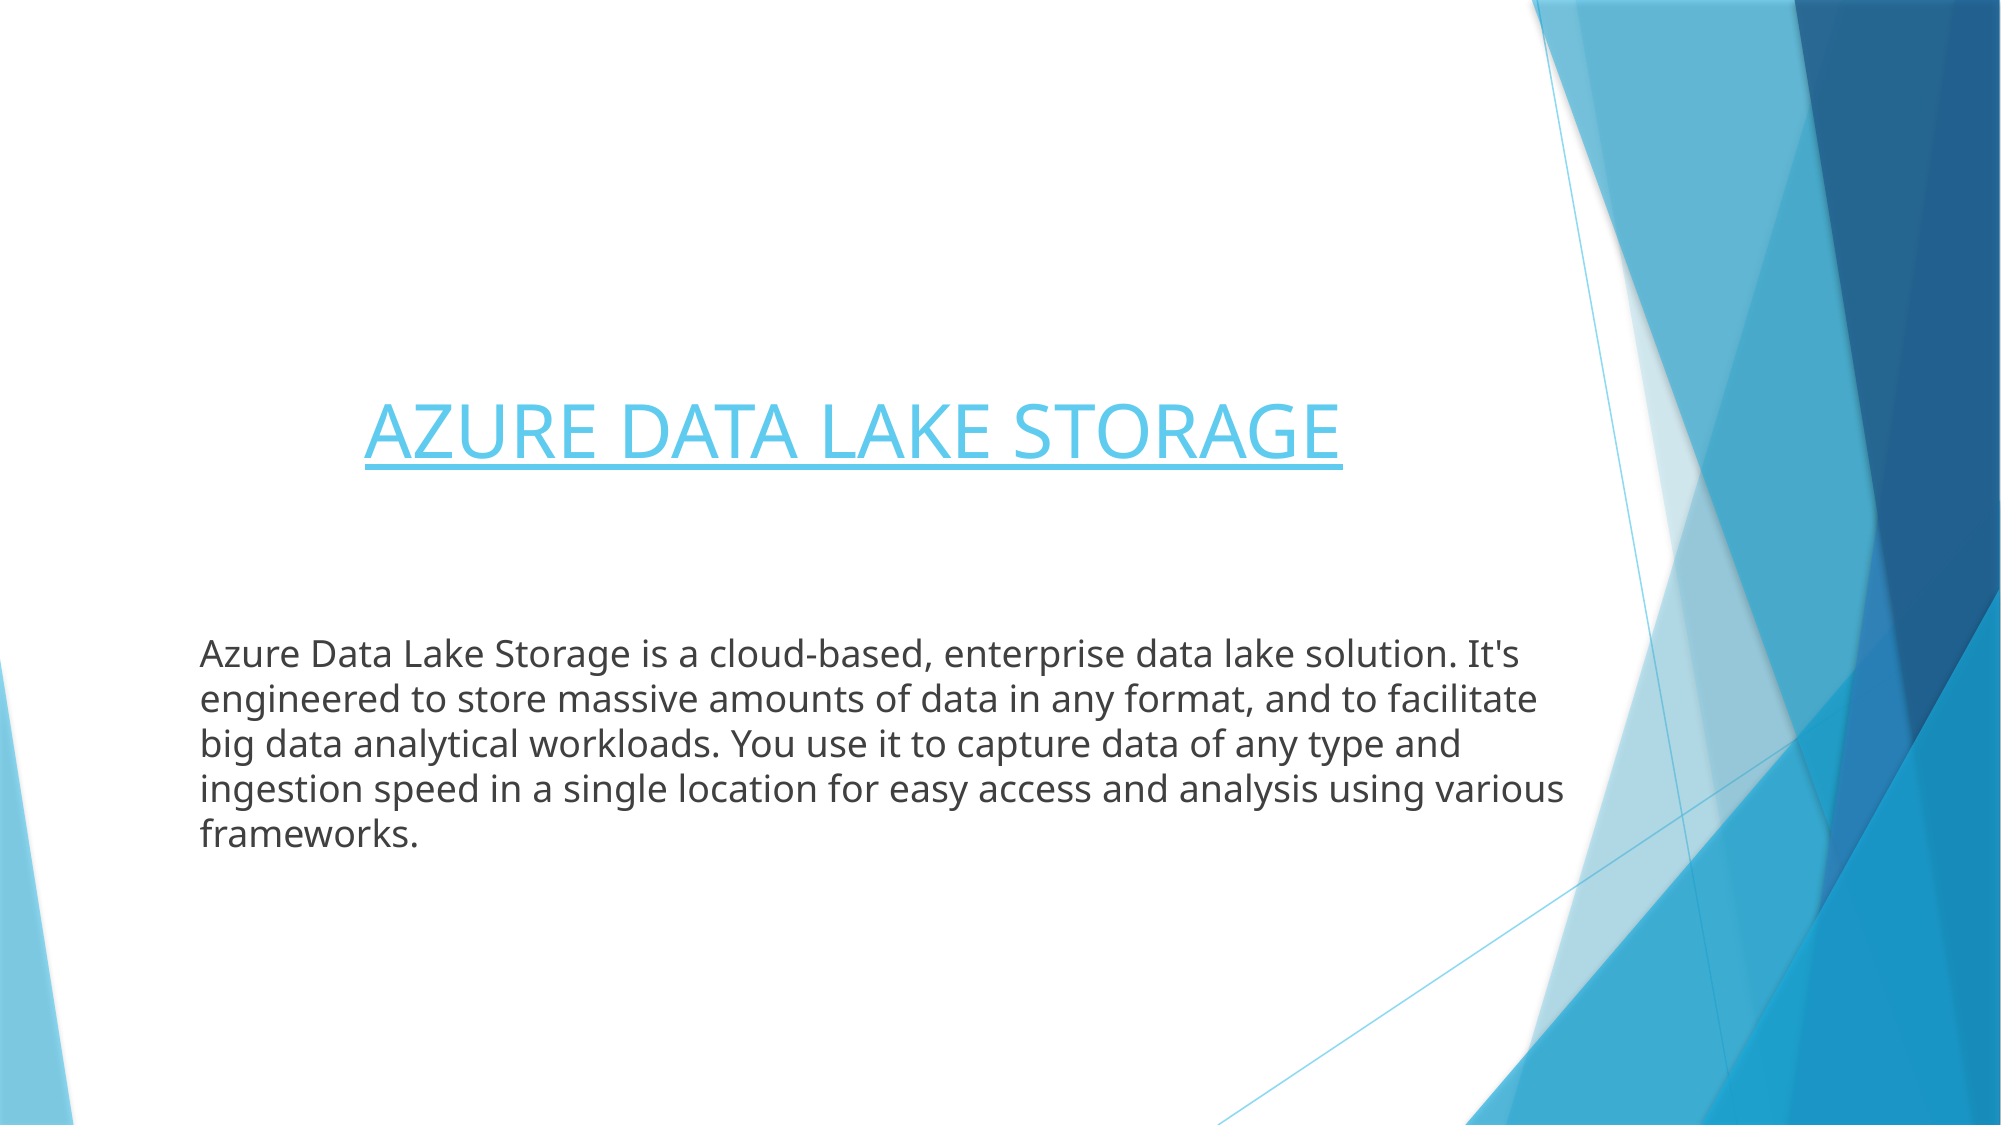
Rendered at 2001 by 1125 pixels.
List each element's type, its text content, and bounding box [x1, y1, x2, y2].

list Azure Data Lake Storage is a cloud-based, enterprise data lake solution. It's engineered to store massive amounts of data in any format, and to facilitate big data analytical workloads. You use it to capture data of any type and ingestion speed in a single location for easy access and analysis using various frameworks. [184, 622, 1595, 840]
title AZURE DATA LAKE STORAGE [148, 376, 1559, 593]
